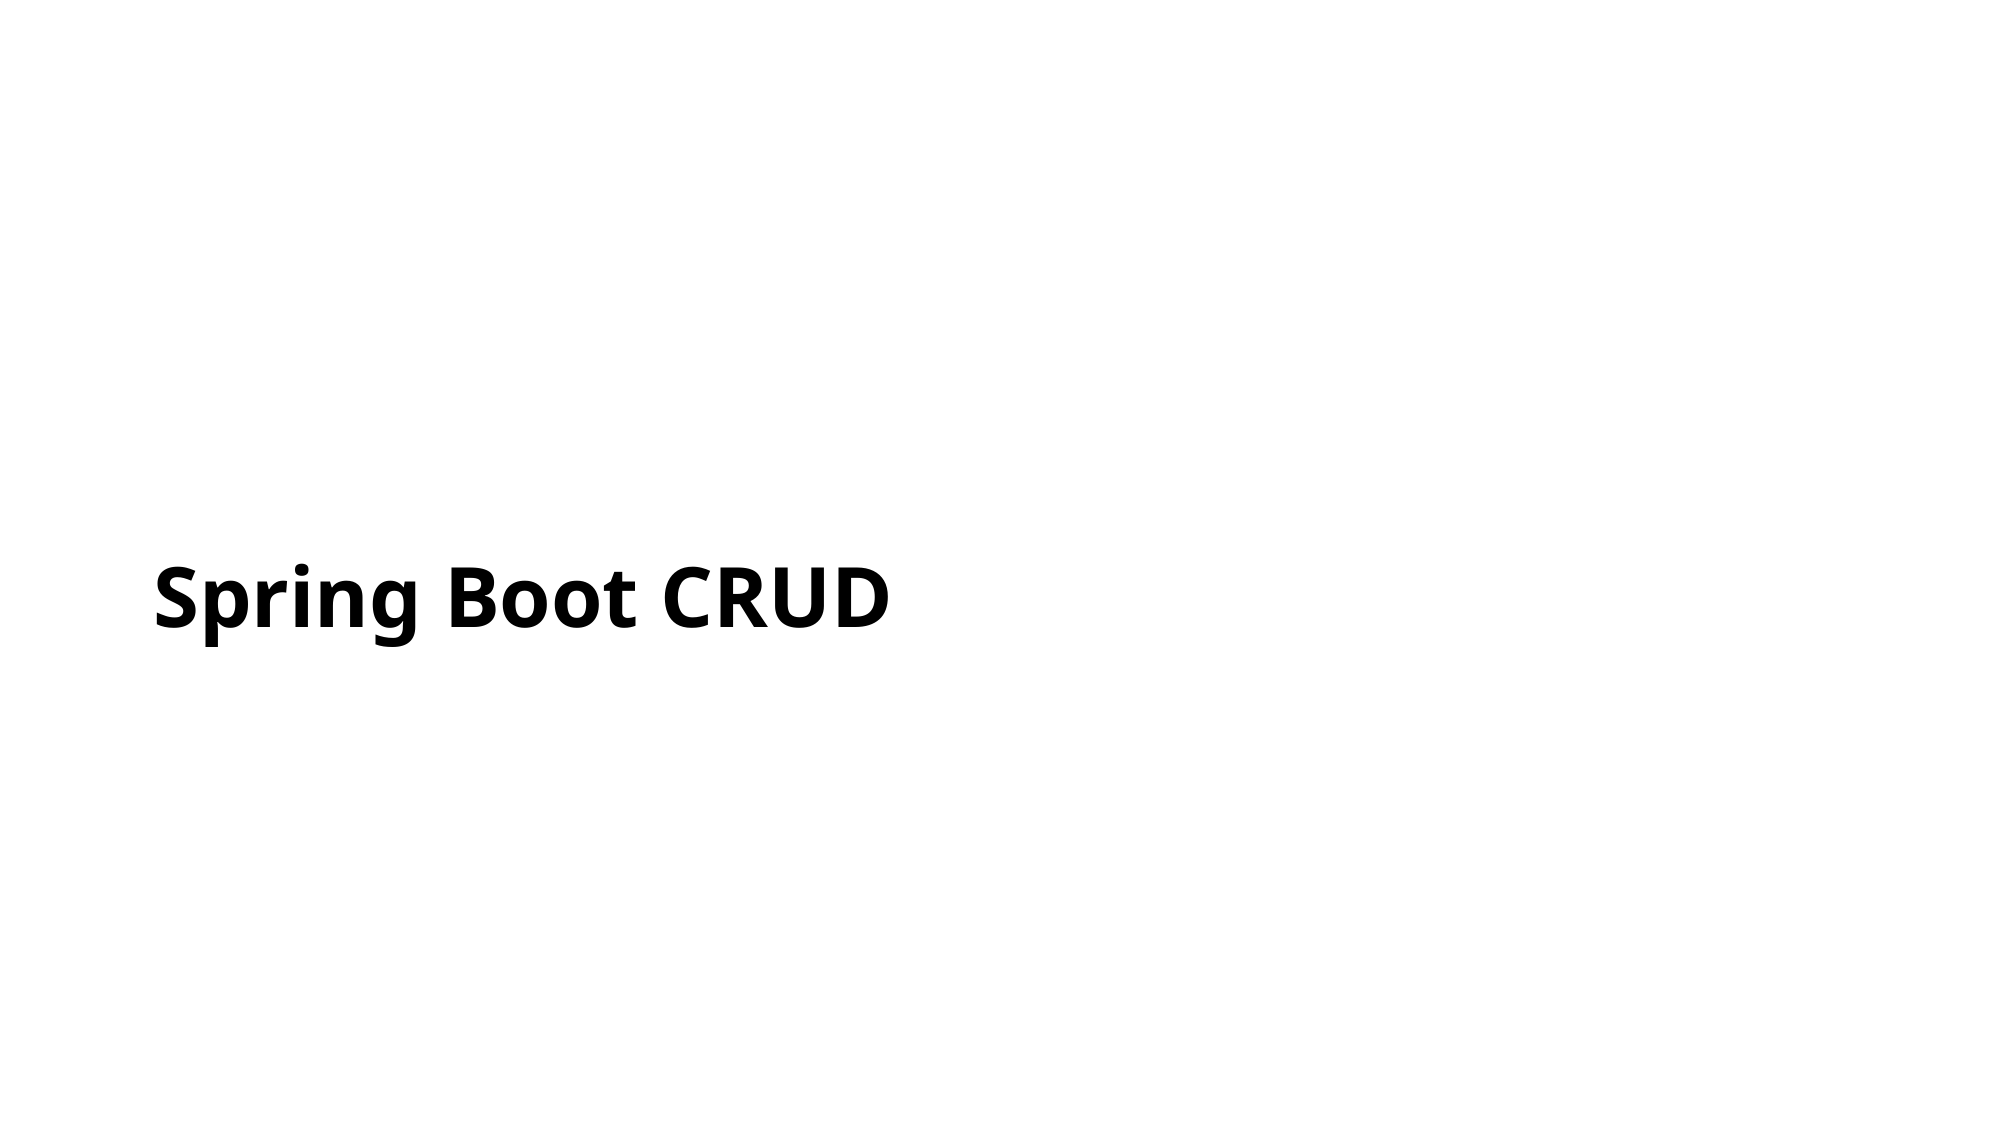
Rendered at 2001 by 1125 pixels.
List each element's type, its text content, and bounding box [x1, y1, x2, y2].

title Spring Boot CRUD [138, 472, 1862, 653]
